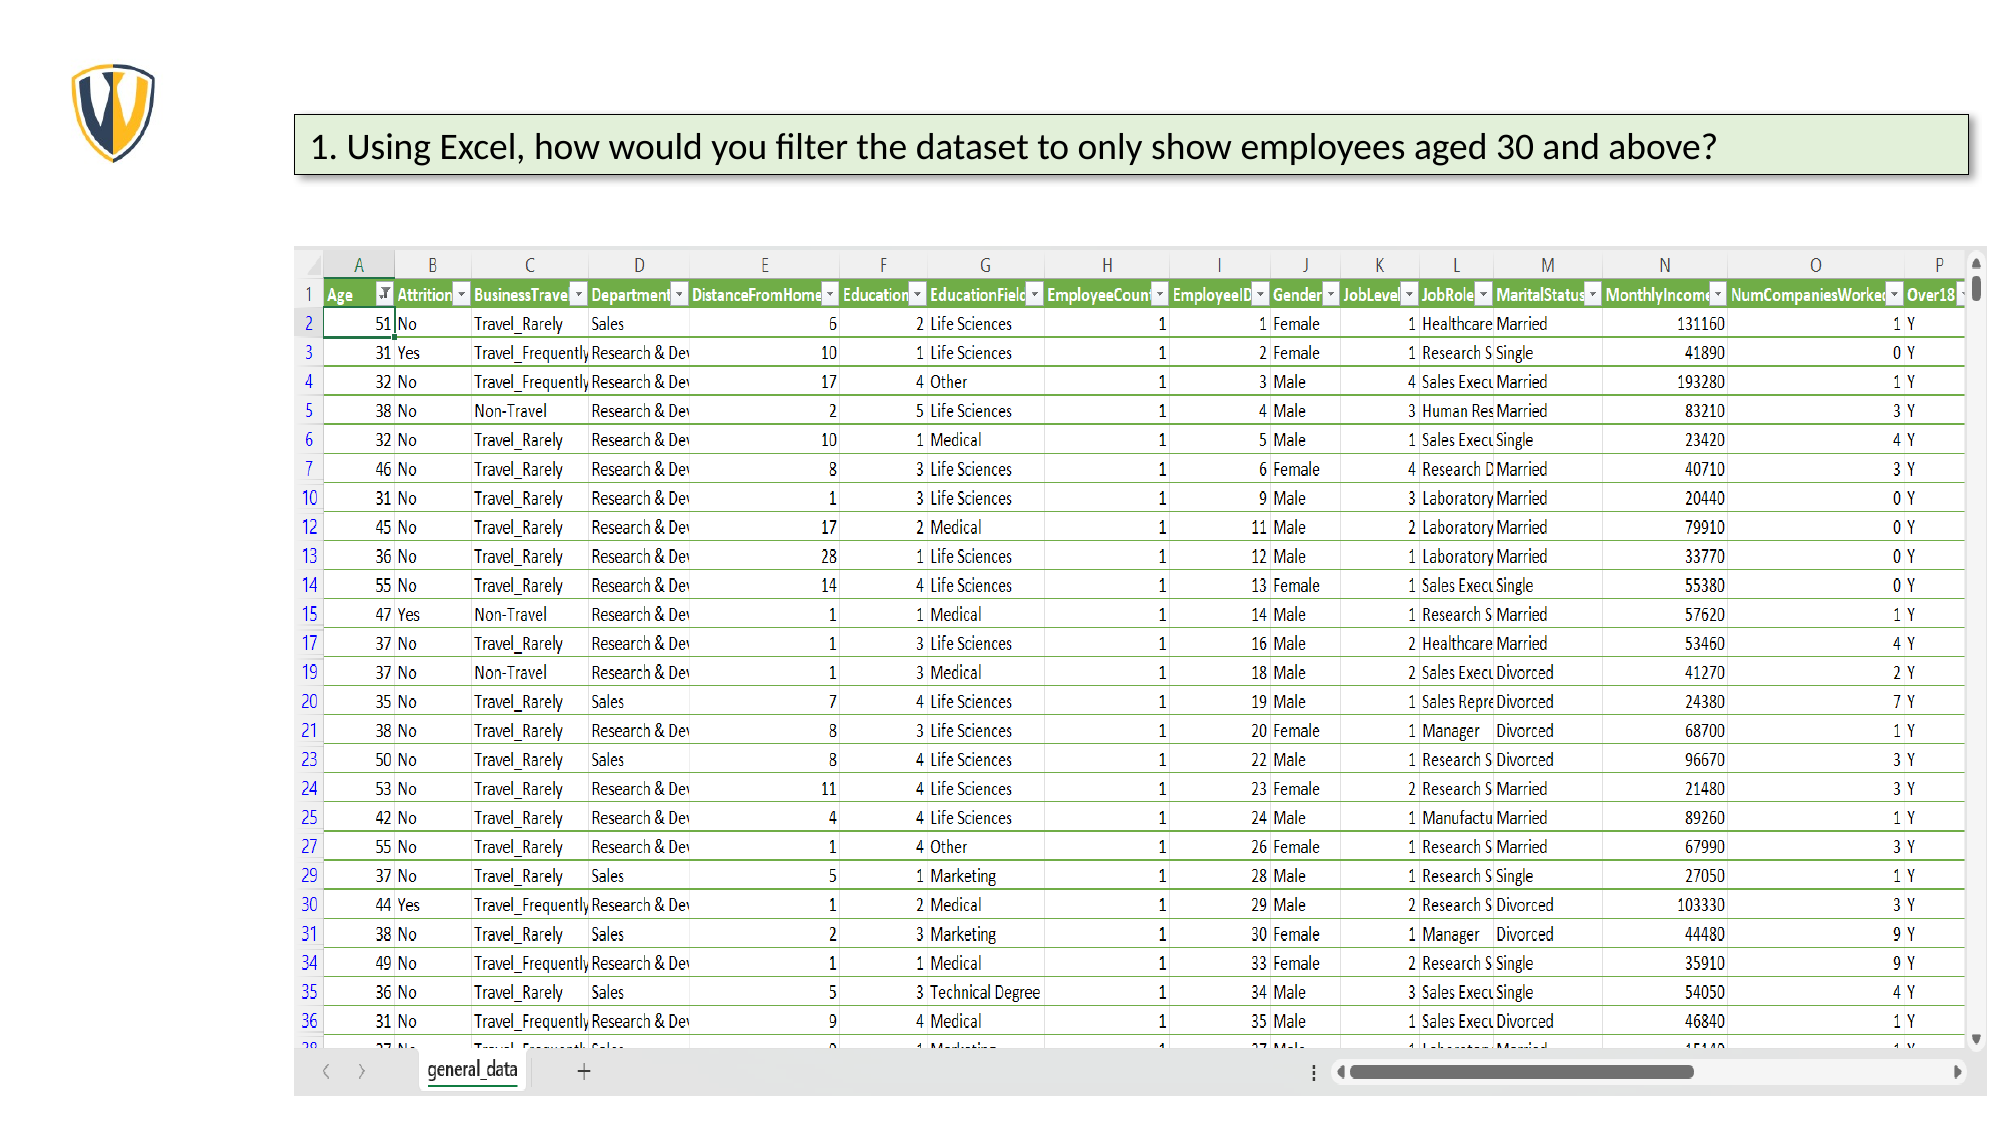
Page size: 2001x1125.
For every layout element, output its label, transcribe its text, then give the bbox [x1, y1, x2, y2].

picture [30, 32, 195, 197]
text_box 1. Using Excel, how would you filter the dataset to only show employees aged 30 and above? [294, 114, 1969, 175]
picture [294, 246, 1987, 1096]
